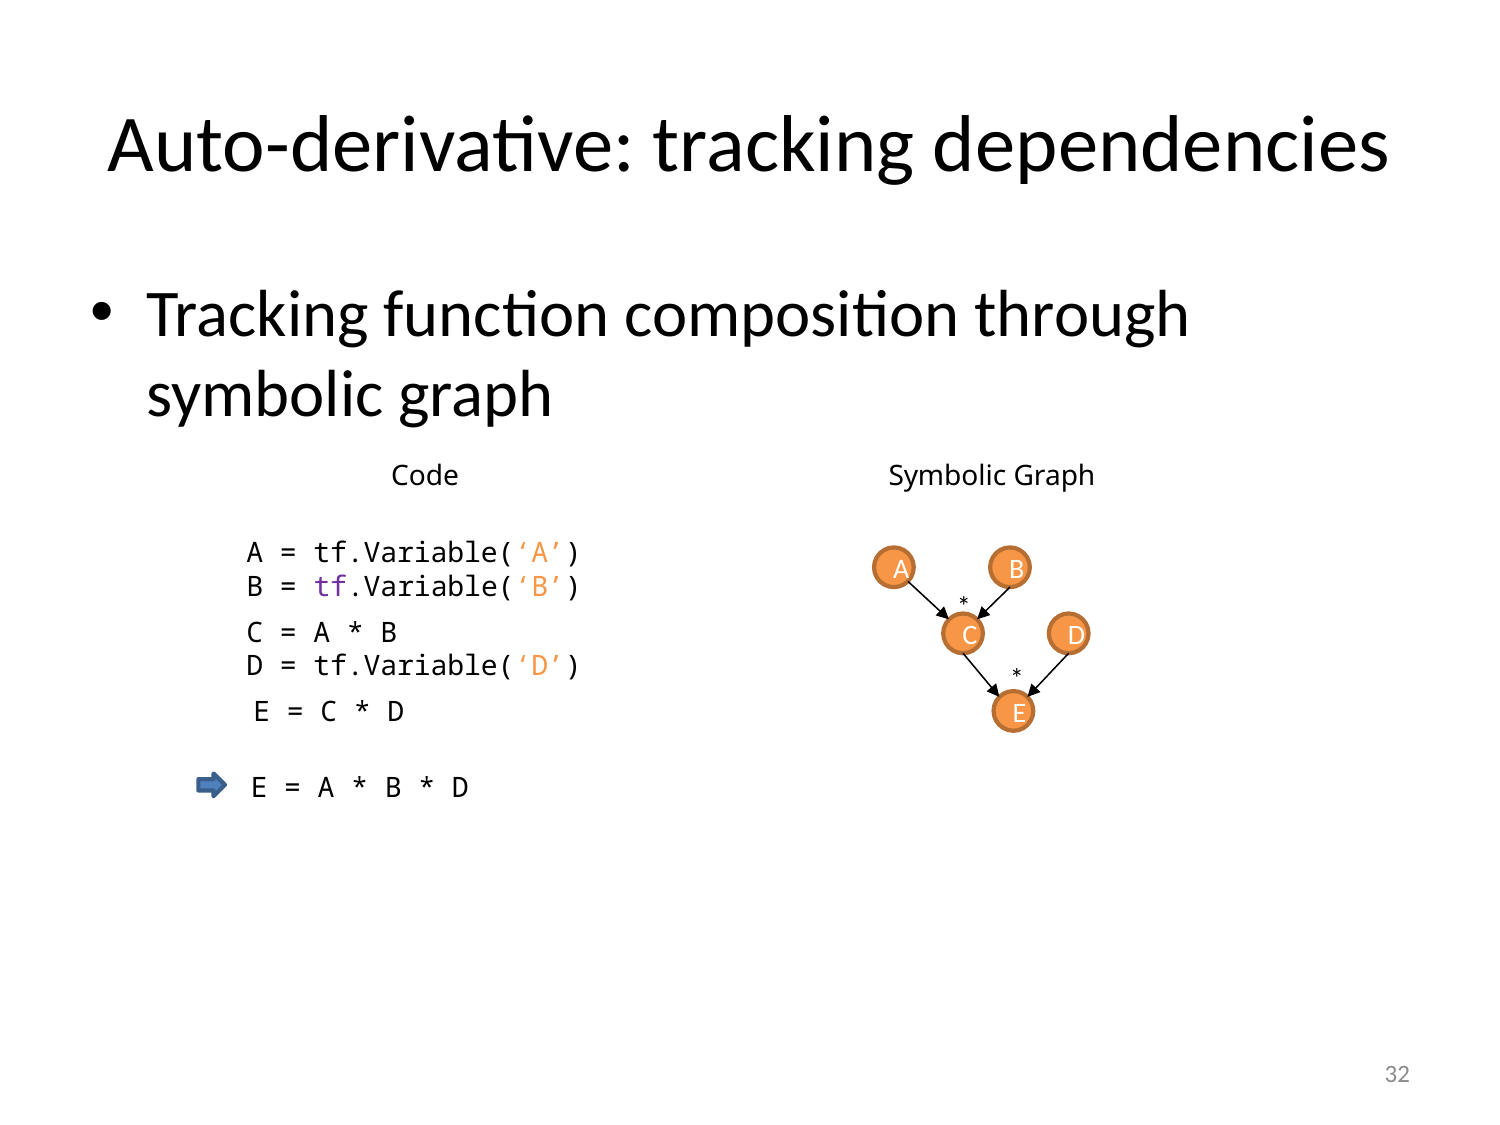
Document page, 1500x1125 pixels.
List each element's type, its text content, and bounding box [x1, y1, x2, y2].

text_box E = C * D [238, 686, 419, 735]
text_box C = A * B D = tf.Variable(‘D’) [231, 606, 597, 689]
text_box [196, 771, 228, 799]
title Auto-derivative: tracking dependencies [75, 45, 1425, 233]
list Tracking function composition through symbolic graph [75, 262, 1425, 1005]
slide_number 32 [1074, 1042, 1425, 1103]
text_box D [1046, 611, 1091, 656]
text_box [907, 581, 950, 620]
text_box Code [376, 450, 474, 499]
text_box C [941, 629, 985, 655]
text_box A [871, 545, 916, 590]
text_box E = A * B * D [236, 762, 484, 811]
text_box B [988, 545, 1032, 589]
text_box * [947, 580, 986, 629]
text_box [1027, 653, 1069, 698]
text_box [976, 586, 1011, 620]
text_box * [1001, 652, 1026, 702]
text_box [962, 653, 1000, 698]
text_box E [991, 702, 1036, 733]
text_box A = tf.Variable(‘A’) B = tf.Variable(‘B’) [231, 527, 597, 606]
text_box Symbolic Graph [873, 450, 1111, 499]
